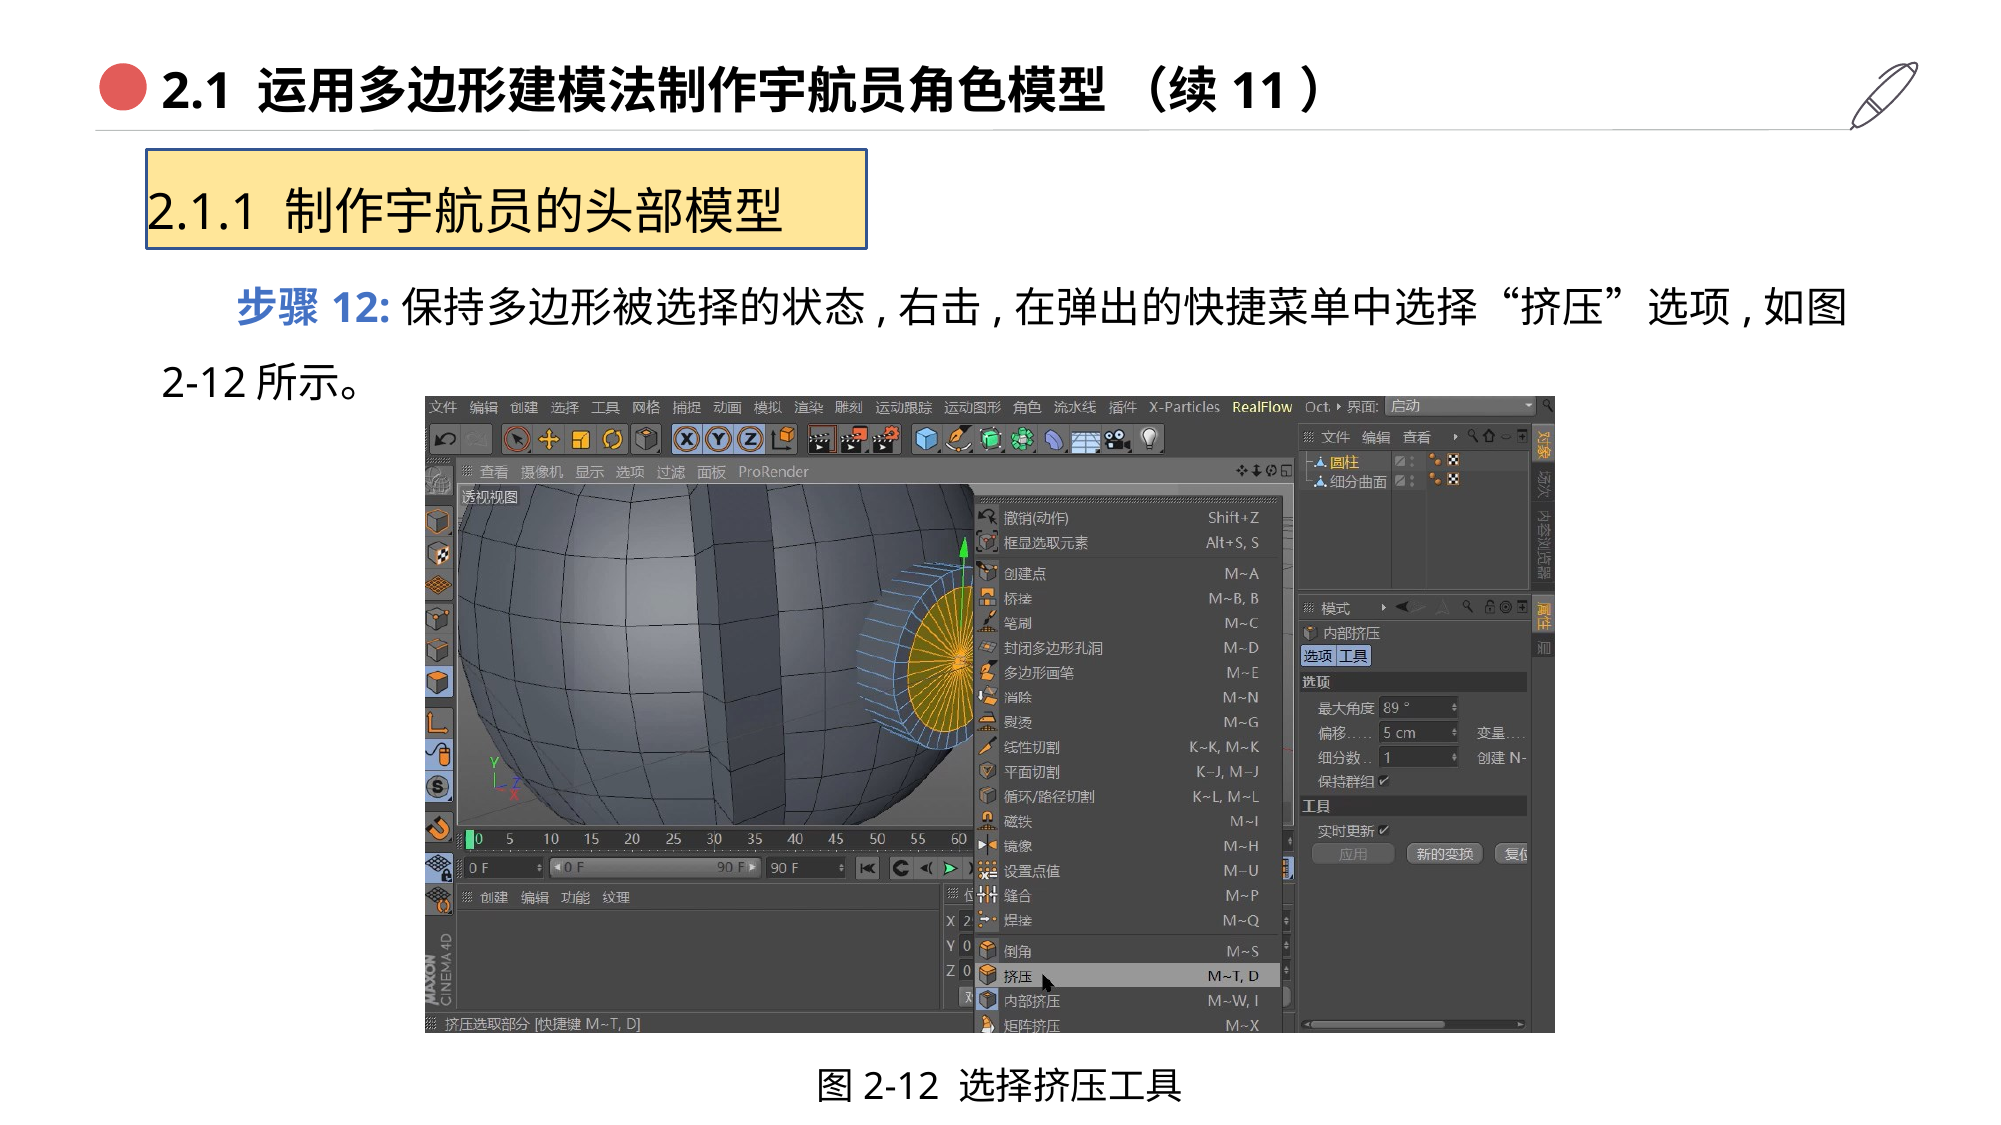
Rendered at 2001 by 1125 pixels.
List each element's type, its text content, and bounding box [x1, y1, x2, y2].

text_box 步骤12:保持多边形被选择的状态,右击,在弹出的快捷菜单中选择“挤压”选项,如图2-12所示。 [146, 248, 1873, 413]
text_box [95, 51, 1921, 131]
text_box 2.1.1 制作宇航员的头部模型 [146, 149, 867, 248]
picture [425, 396, 1555, 1033]
text_box 图2-12 选择挤压工具 [680, 1033, 1320, 1115]
